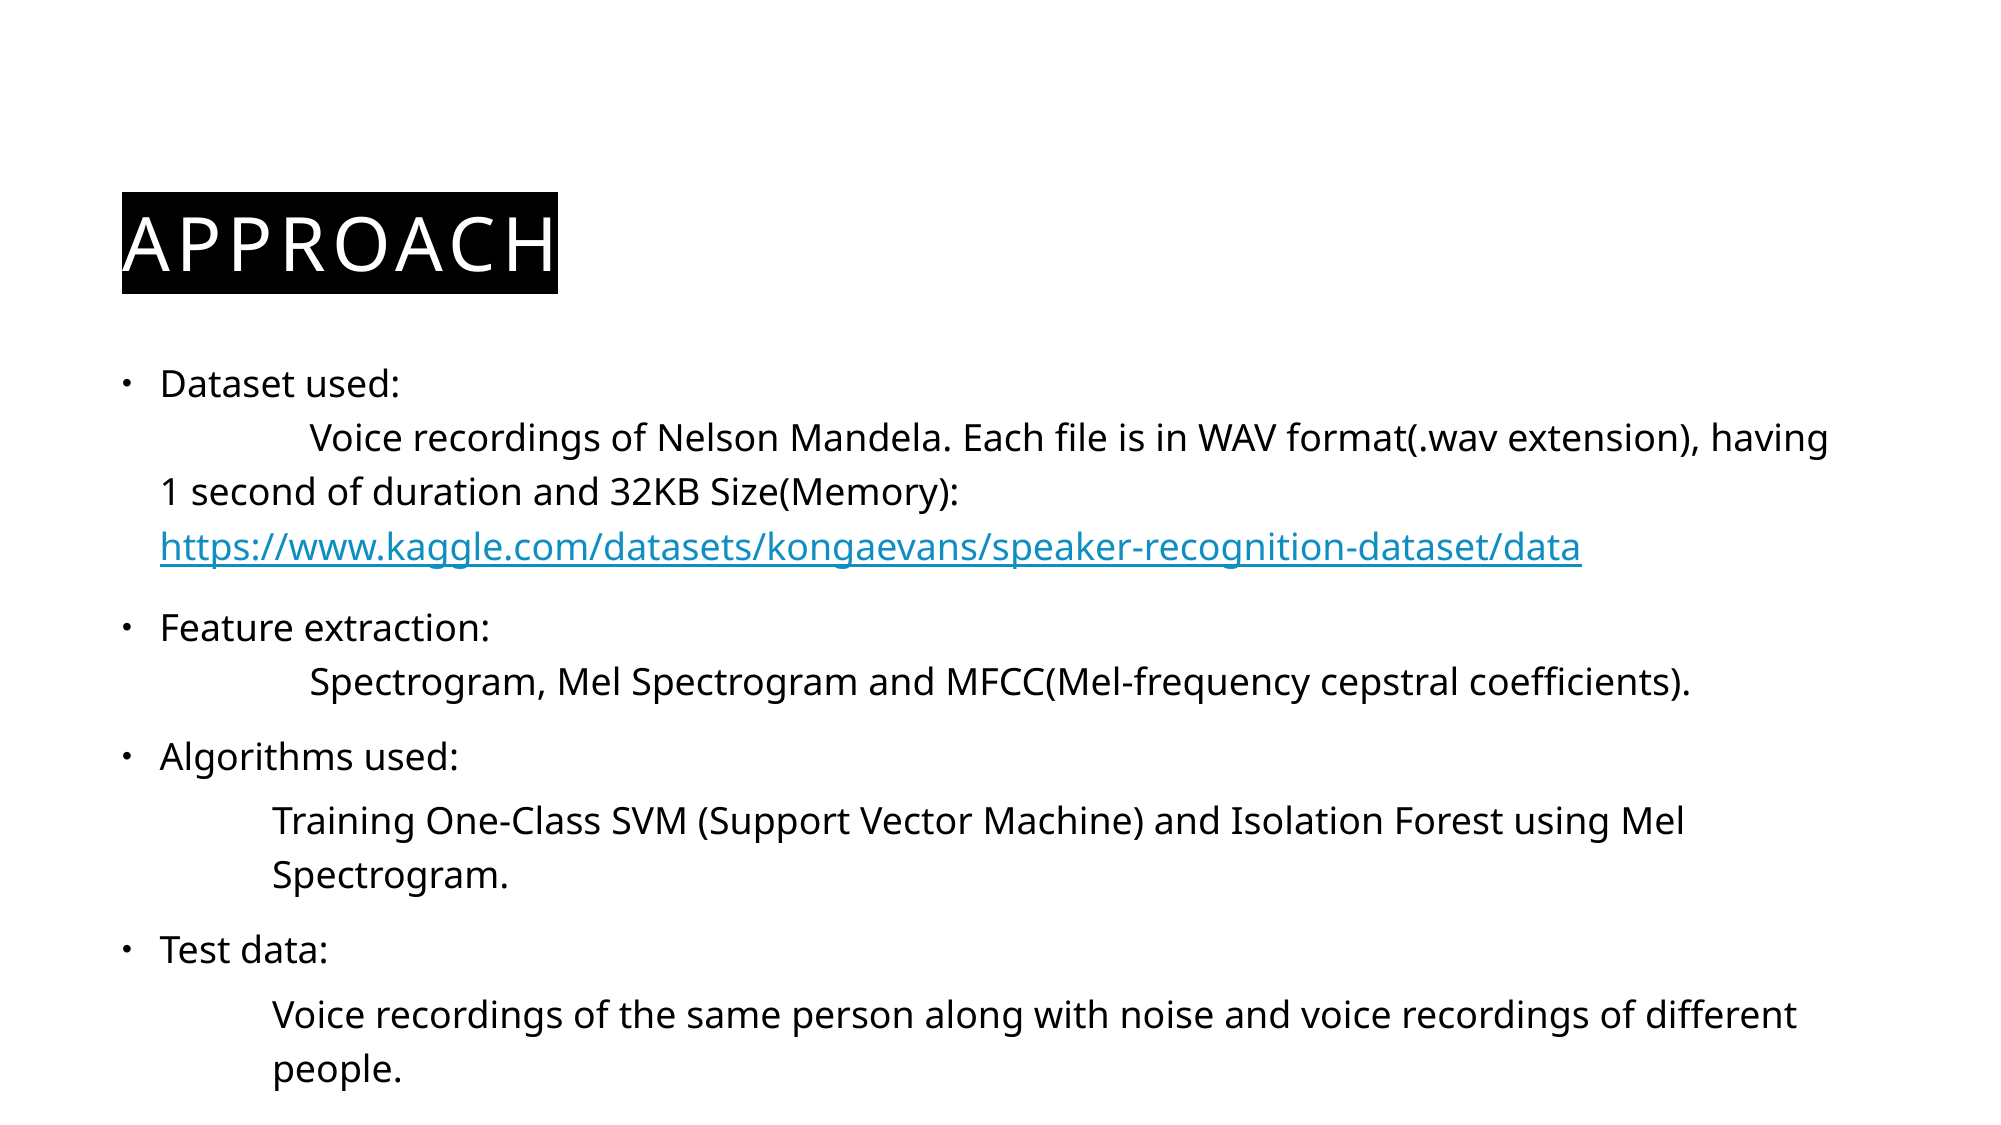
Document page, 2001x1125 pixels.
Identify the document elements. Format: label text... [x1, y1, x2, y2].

list Dataset used: Voice recordings of Nelson Mandela. Each file is in WAV format(.wav extension), having 1 second of duration and 32KB Size(Memory): https://www.kaggle.com/datasets/kongaevans/speaker-recognition-dataset/data Feature extraction: Spectrogram, Mel Spectrogram and MFCC(Mel-frequency cepstral coefficients). Algorithms used: Training One-Class SVM (Support Vector Machine) and Isolation Forest using Mel Spectrogram. Test data: Voice recordings of the same person along with noise and voice recordings of different people. [107, 343, 1850, 975]
title APPROACH [107, 106, 1850, 295]
